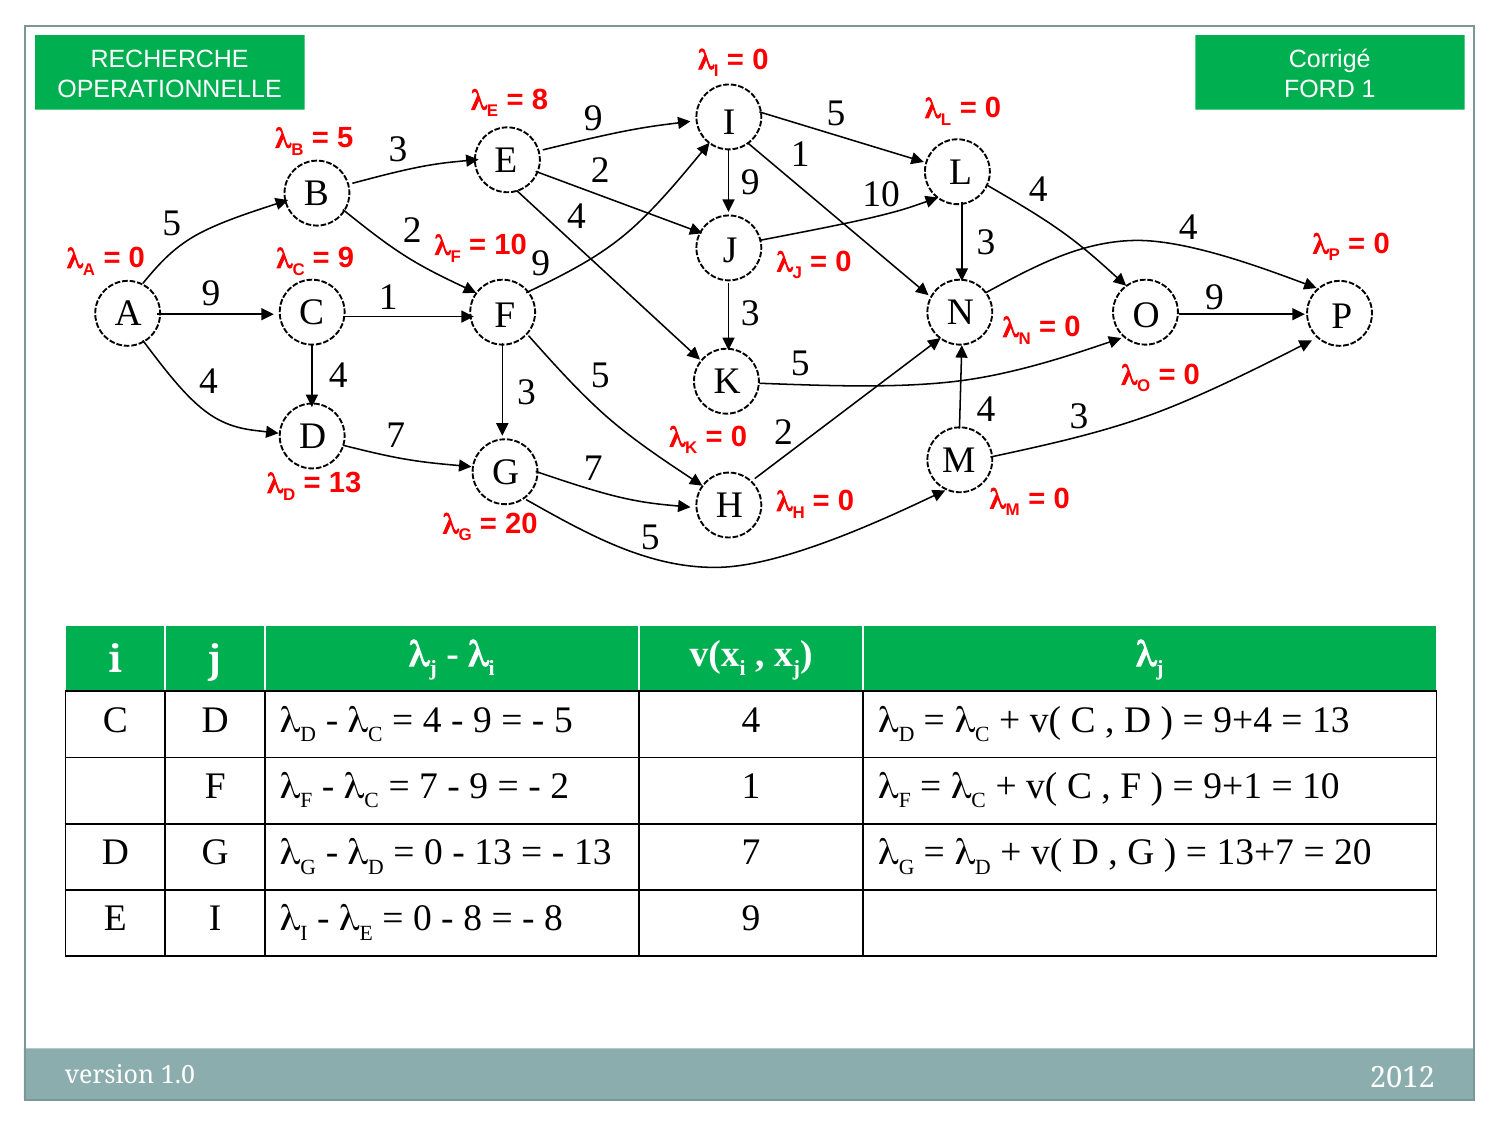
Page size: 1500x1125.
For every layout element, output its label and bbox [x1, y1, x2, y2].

table_cell [640, 758, 862, 823]
table_cell [266, 825, 638, 889]
table_cell [66, 825, 164, 889]
text_box [1195, 35, 1465, 110]
table_cell [864, 891, 1436, 955]
text_box [902, 81, 1024, 136]
table_cell [640, 692, 862, 757]
table_cell [864, 692, 1436, 757]
table_cell [166, 891, 264, 955]
table_header [864, 626, 1436, 690]
table_cell [266, 692, 638, 757]
text_box [45, 32, 1389, 569]
text_box [35, 35, 305, 110]
table_cell [266, 891, 638, 955]
table_cell [266, 758, 638, 823]
table_header [640, 626, 862, 690]
slide_number [950, 1050, 1450, 1111]
table_header [166, 626, 264, 690]
table_cell [66, 692, 164, 757]
table_cell [864, 825, 1436, 889]
table_cell [864, 758, 1436, 823]
table_header [266, 626, 638, 690]
footer [50, 1051, 638, 1112]
table_cell [166, 825, 264, 889]
text_box [1290, 217, 1412, 272]
table_cell [66, 758, 164, 823]
table_header [66, 626, 164, 690]
table_cell [66, 891, 164, 955]
table_cell [640, 825, 862, 889]
table_cell [166, 692, 264, 757]
table_cell [640, 891, 862, 955]
table_cell [166, 758, 264, 823]
